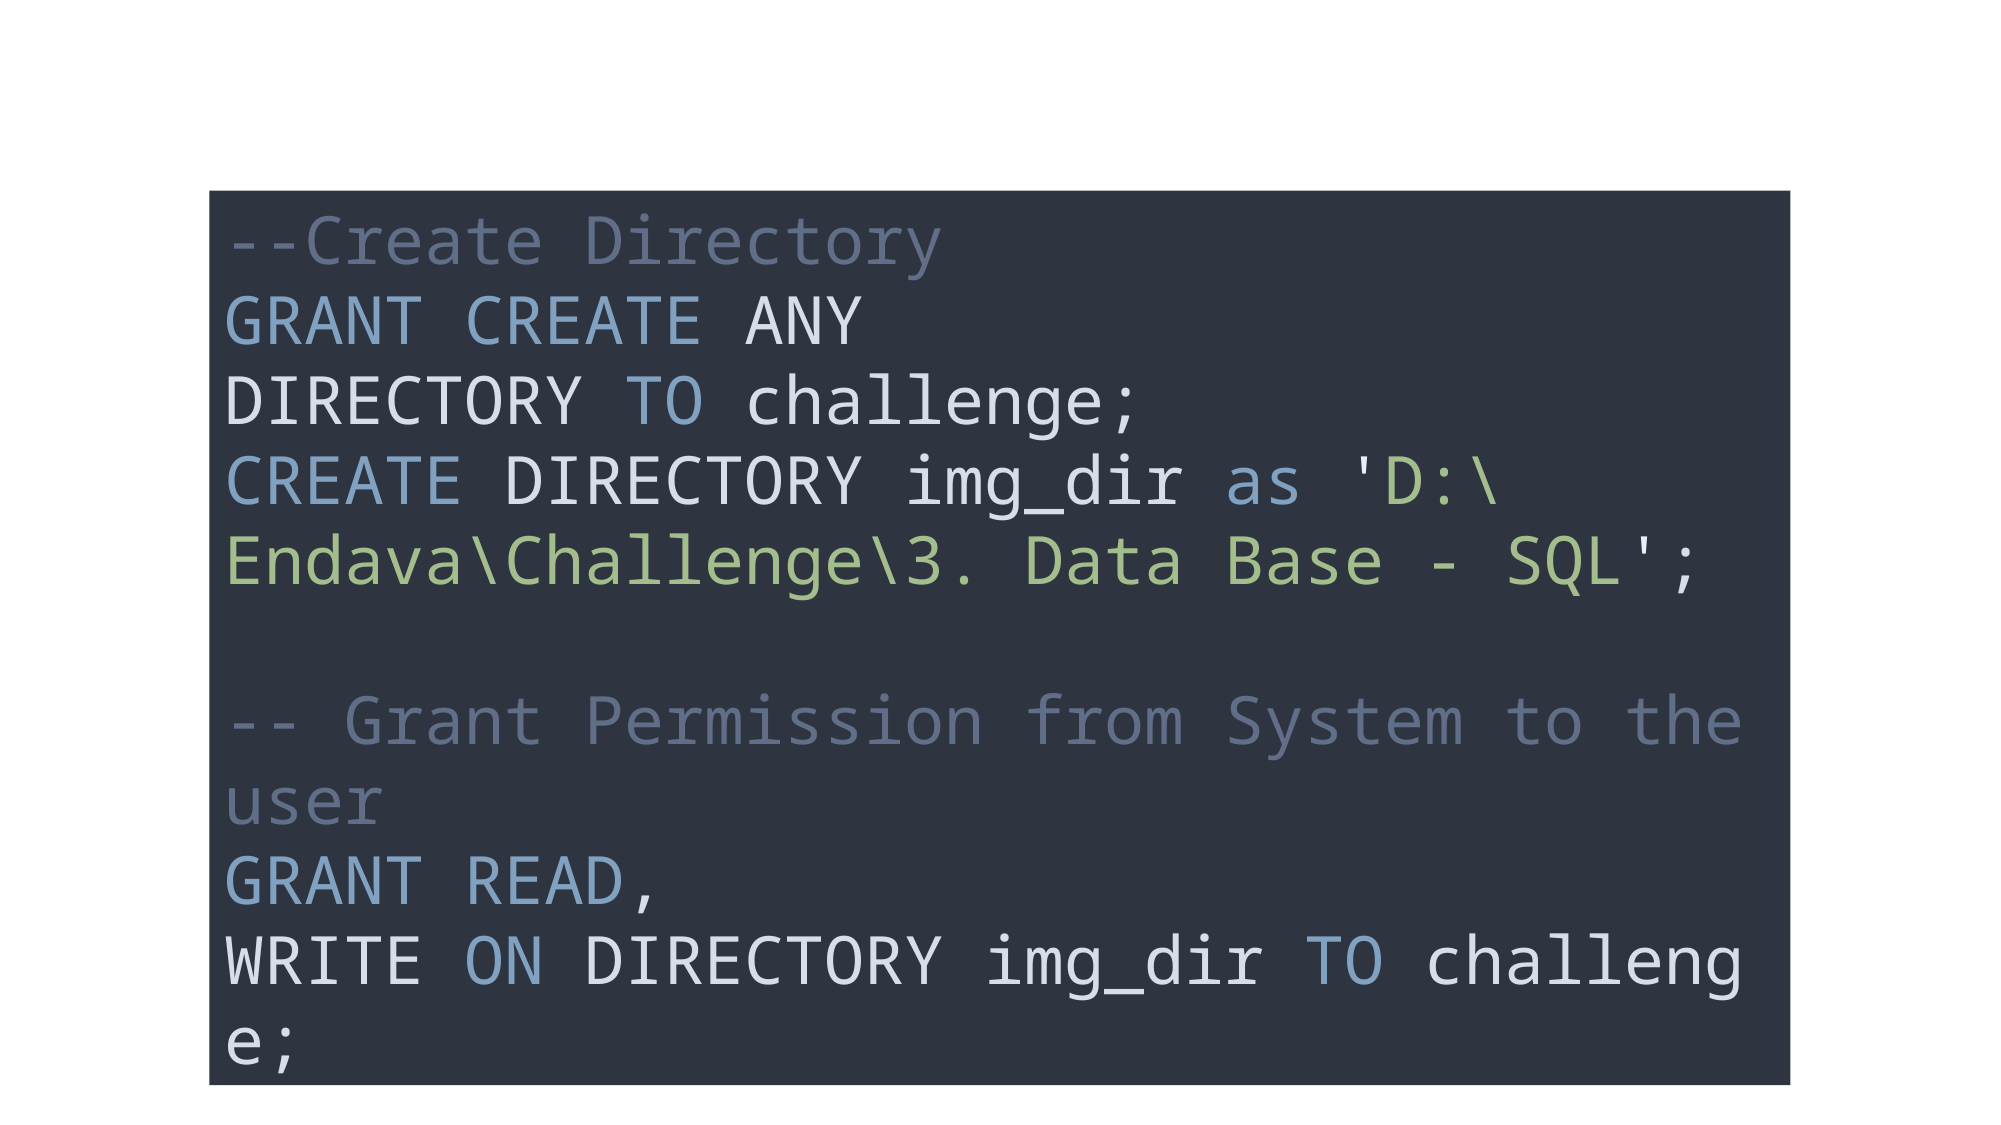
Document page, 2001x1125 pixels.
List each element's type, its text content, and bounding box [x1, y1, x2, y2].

text_box --Create Directory GRANT CREATE ANY DIRECTORY TO challenge; CREATE DIRECTORY img_dir as 'D:\Endava\Challenge\3. Data Base - SQL'; -- Grant Permission from System to the user GRANT READ, WRITE ON DIRECTORY img_dir TO challenge; [209, 190, 1791, 1086]
text_box [774, 525, 1225, 567]
